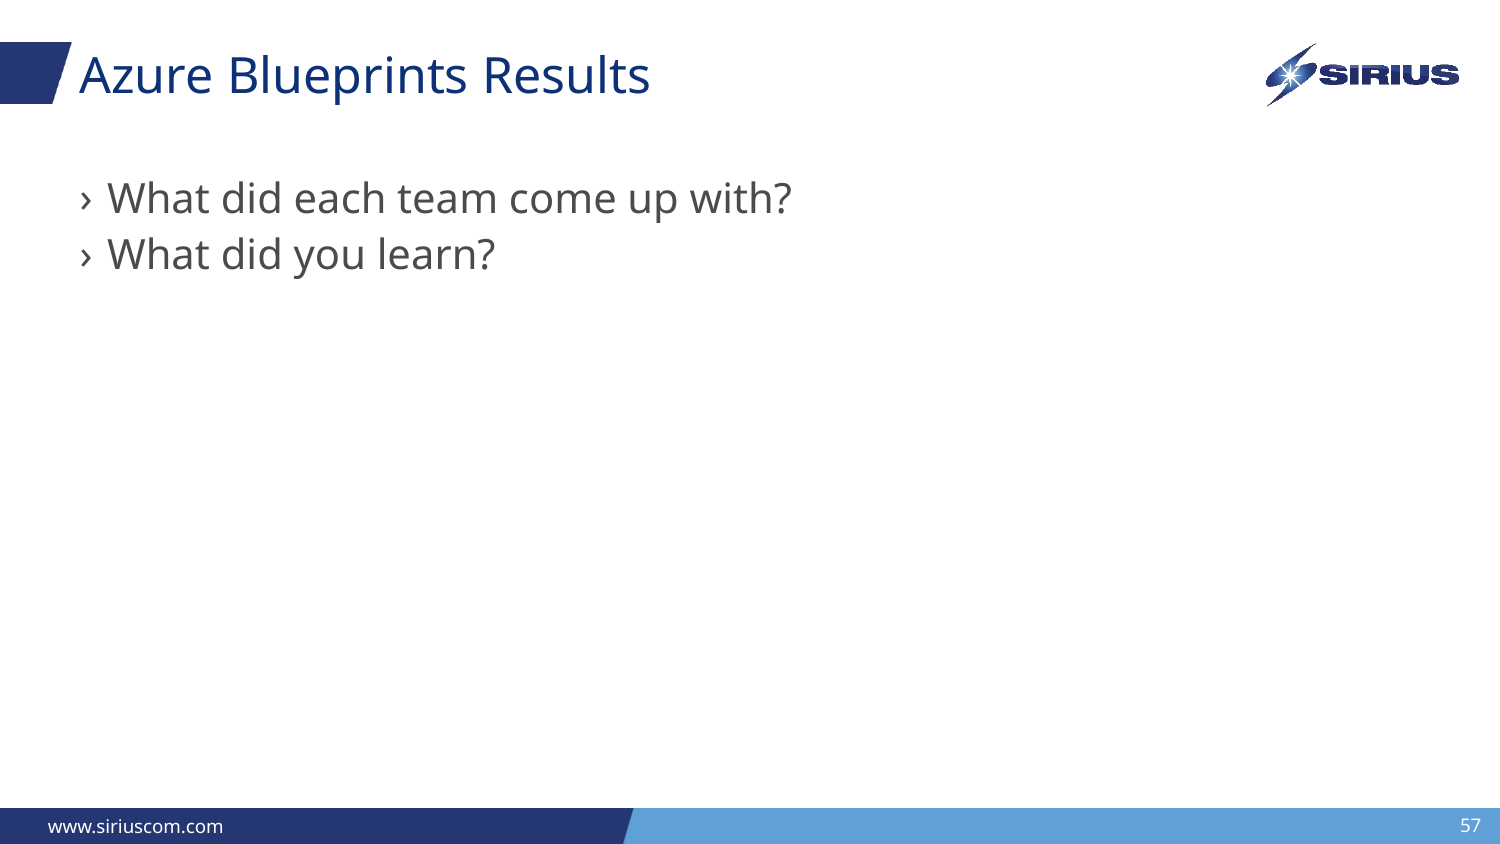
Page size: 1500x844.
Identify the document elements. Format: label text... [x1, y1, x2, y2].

picture [1265, 42, 1459, 107]
picture [0, 42, 72, 104]
title Azure Blueprints Results [72, 35, 1233, 112]
picture [0, 808, 1500, 844]
list What did each team come up with? What did you learn? [72, 164, 1428, 760]
